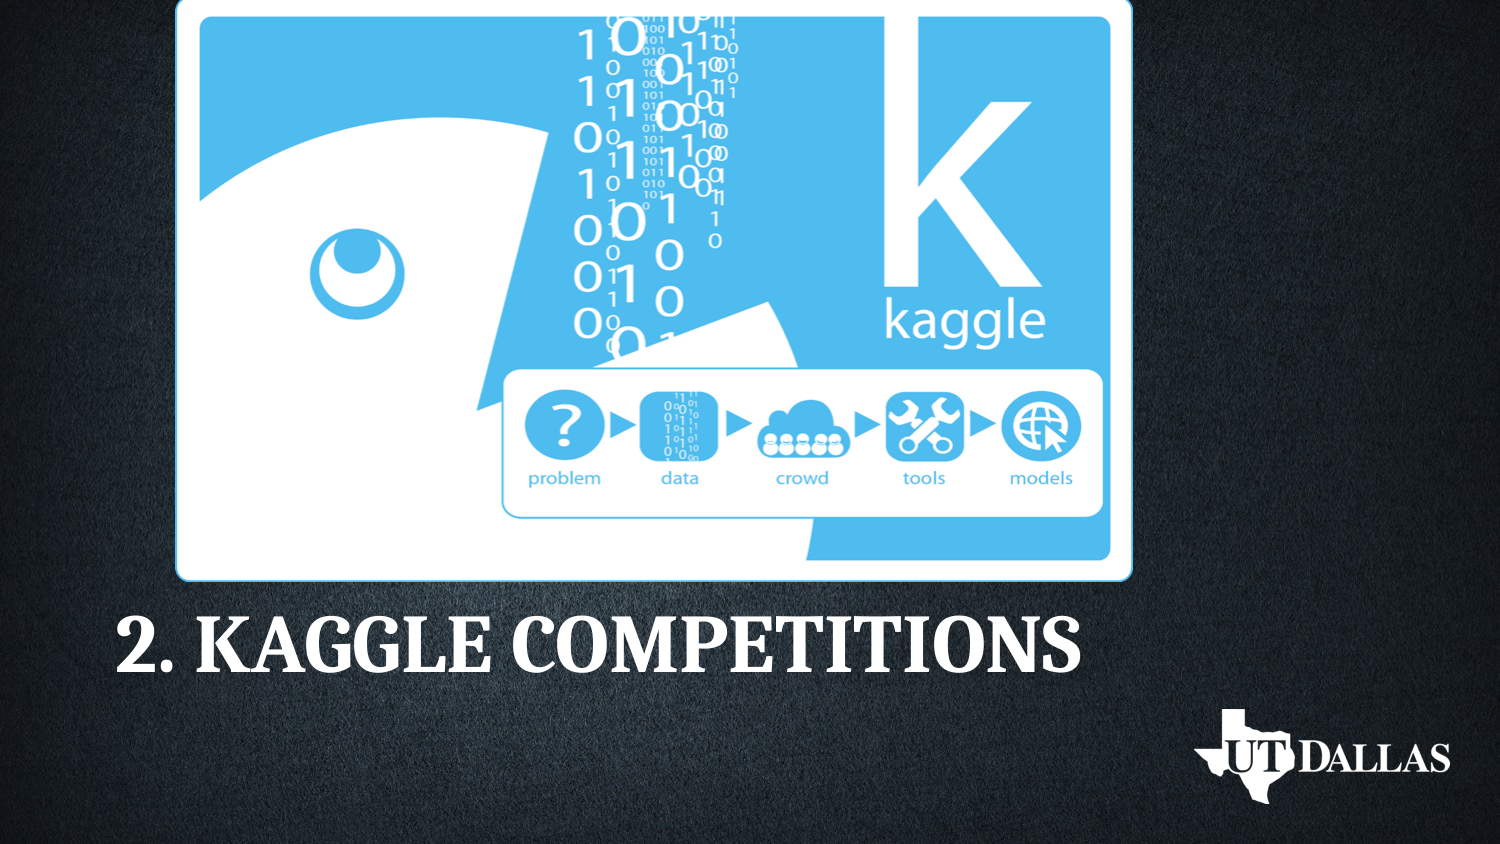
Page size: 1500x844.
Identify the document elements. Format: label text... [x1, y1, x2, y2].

picture [0, 0, 1500, 844]
title 2. Kaggle competitions [100, 581, 1376, 750]
